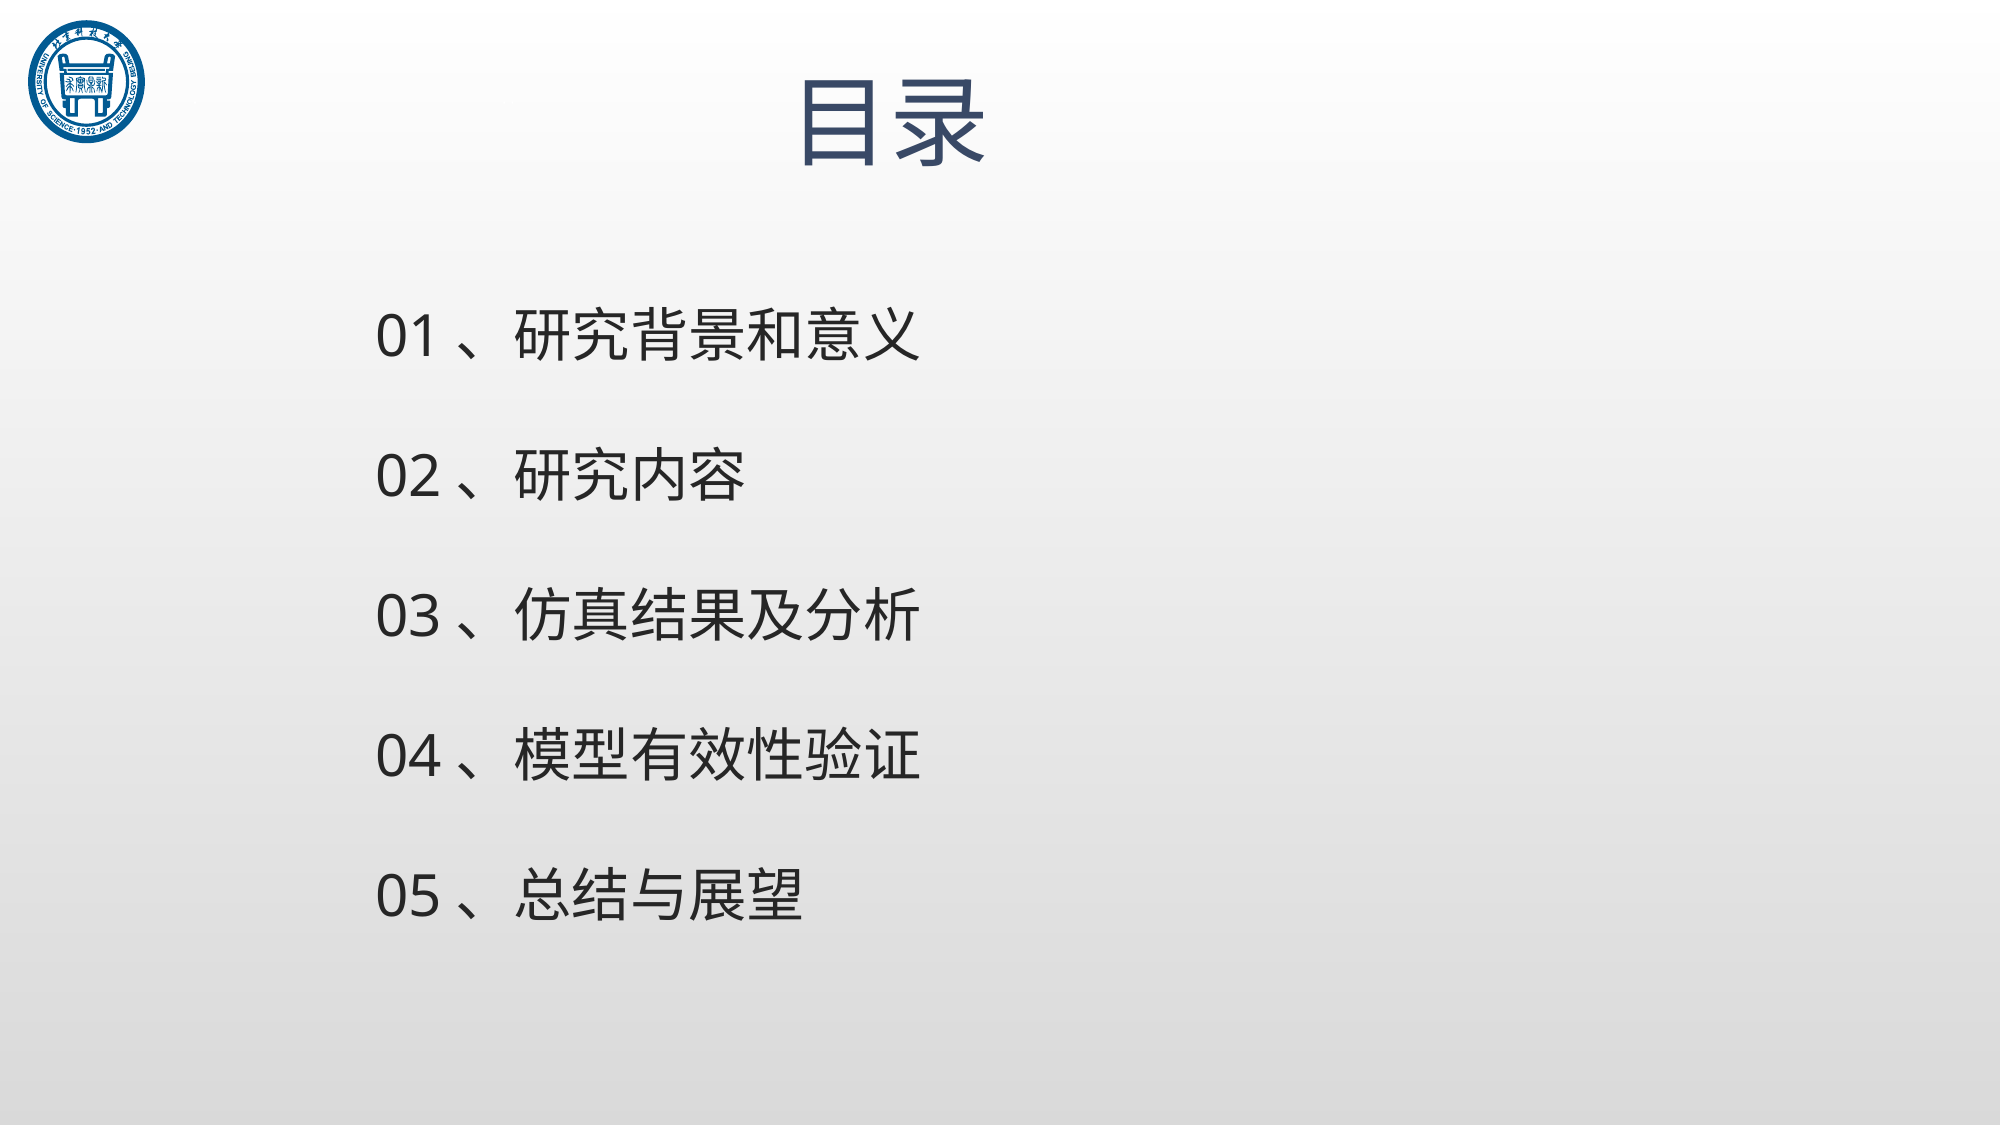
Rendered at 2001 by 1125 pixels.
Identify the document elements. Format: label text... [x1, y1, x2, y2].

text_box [31, 23, 514, 140]
text_box 目录 [774, 51, 1132, 187]
text_box 01、研究背景和意义 02、研究内容 03、仿真结果及分析 04、模型有效性验证 05、总结与展望 [360, 290, 1071, 1075]
